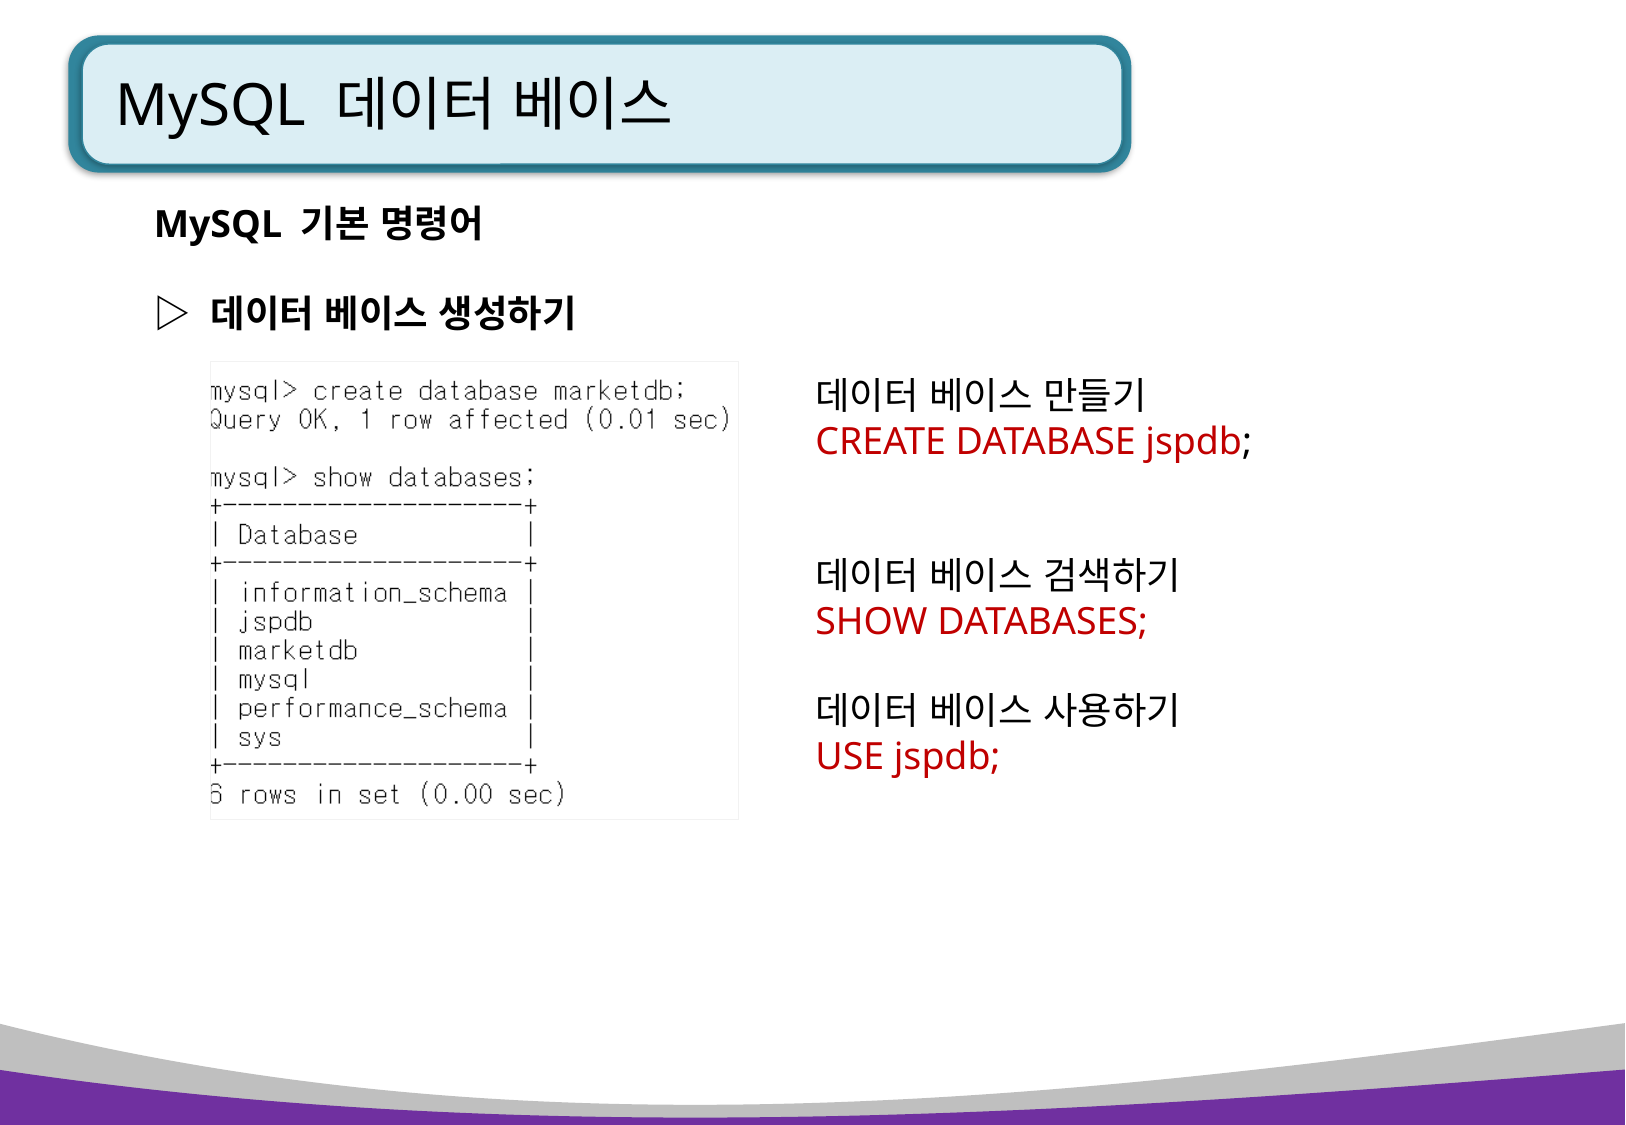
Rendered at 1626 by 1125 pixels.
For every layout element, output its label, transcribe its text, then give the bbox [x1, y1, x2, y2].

text_box MySQL 기본 명령어 ▷ 데이터 베이스 생성하기 [139, 193, 1191, 343]
picture [209, 361, 739, 820]
text_box 데이터 베이스 만들기 CREATE DATABASE jspdb; 데이터 베이스 검색하기 SHOW DATABASES; 데이터 베이스 사용하기 USE jspdb; [800, 364, 1486, 785]
text_box MySQL 데이터 베이스 [85, 32, 919, 173]
